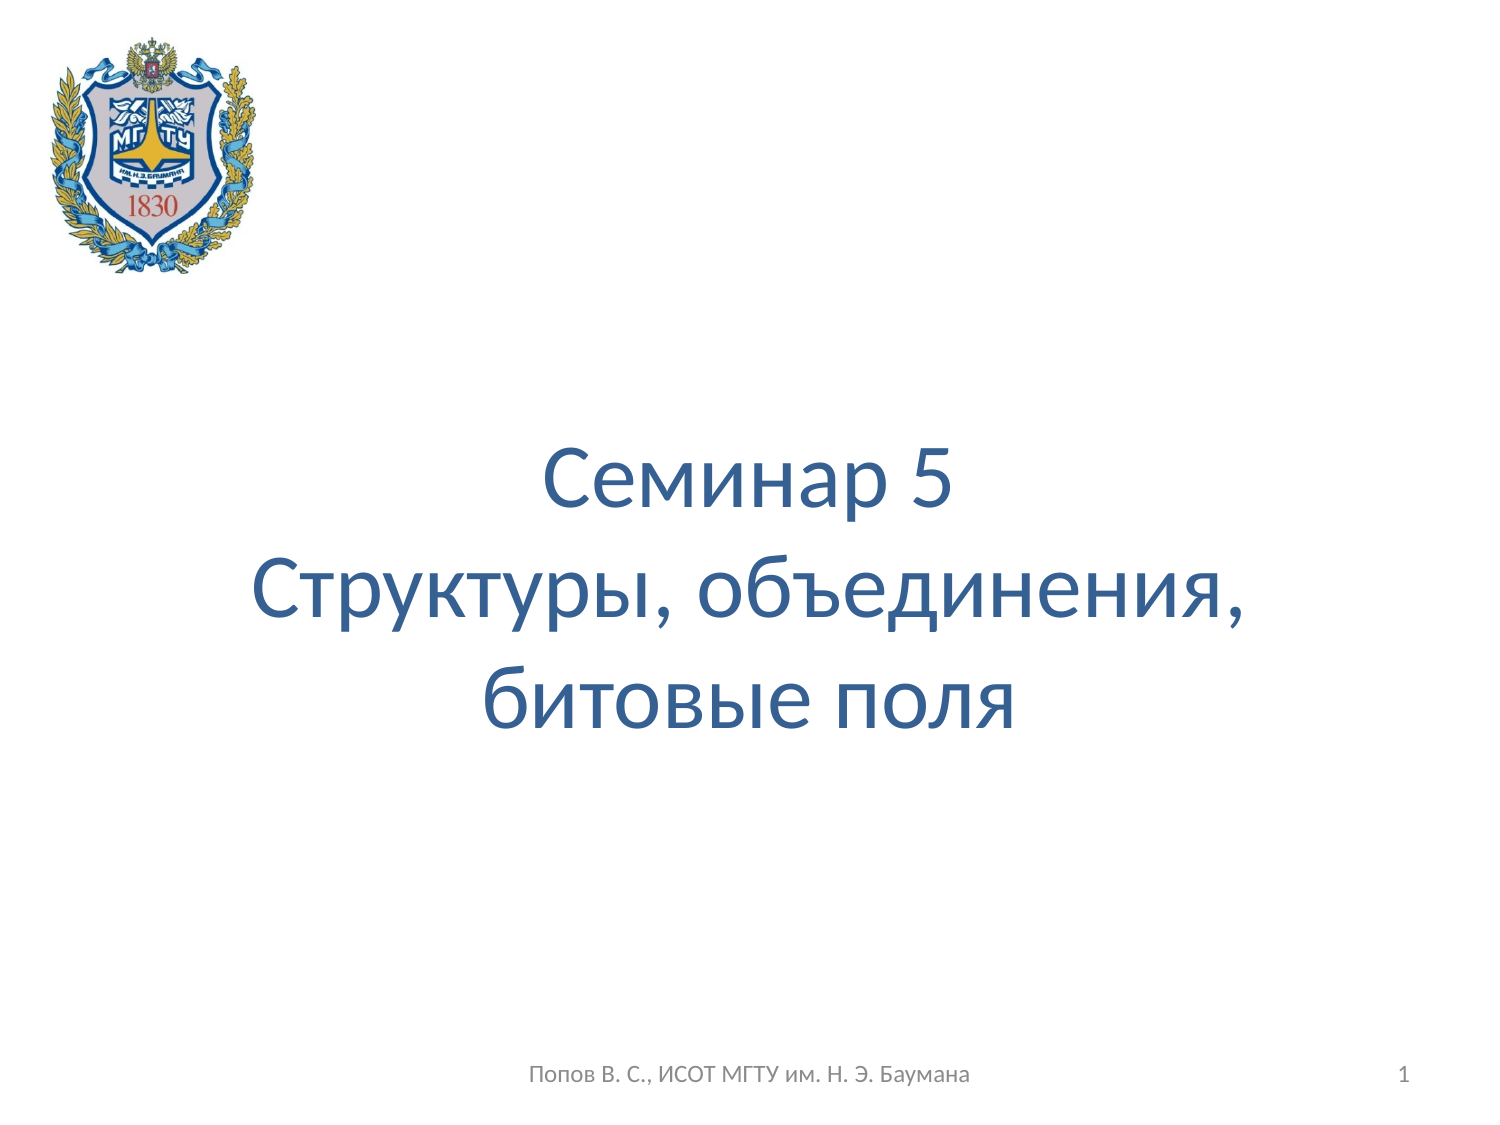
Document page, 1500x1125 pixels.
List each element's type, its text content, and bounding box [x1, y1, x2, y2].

title Семинар 5 Структуры, объединения, битовые поля [112, 187, 1388, 975]
footer Попов В. С., ИСОТ МГТУ им. Н. Э. Баумана [512, 1042, 988, 1103]
slide_number 1 [1074, 1042, 1425, 1103]
picture [49, 37, 256, 274]
